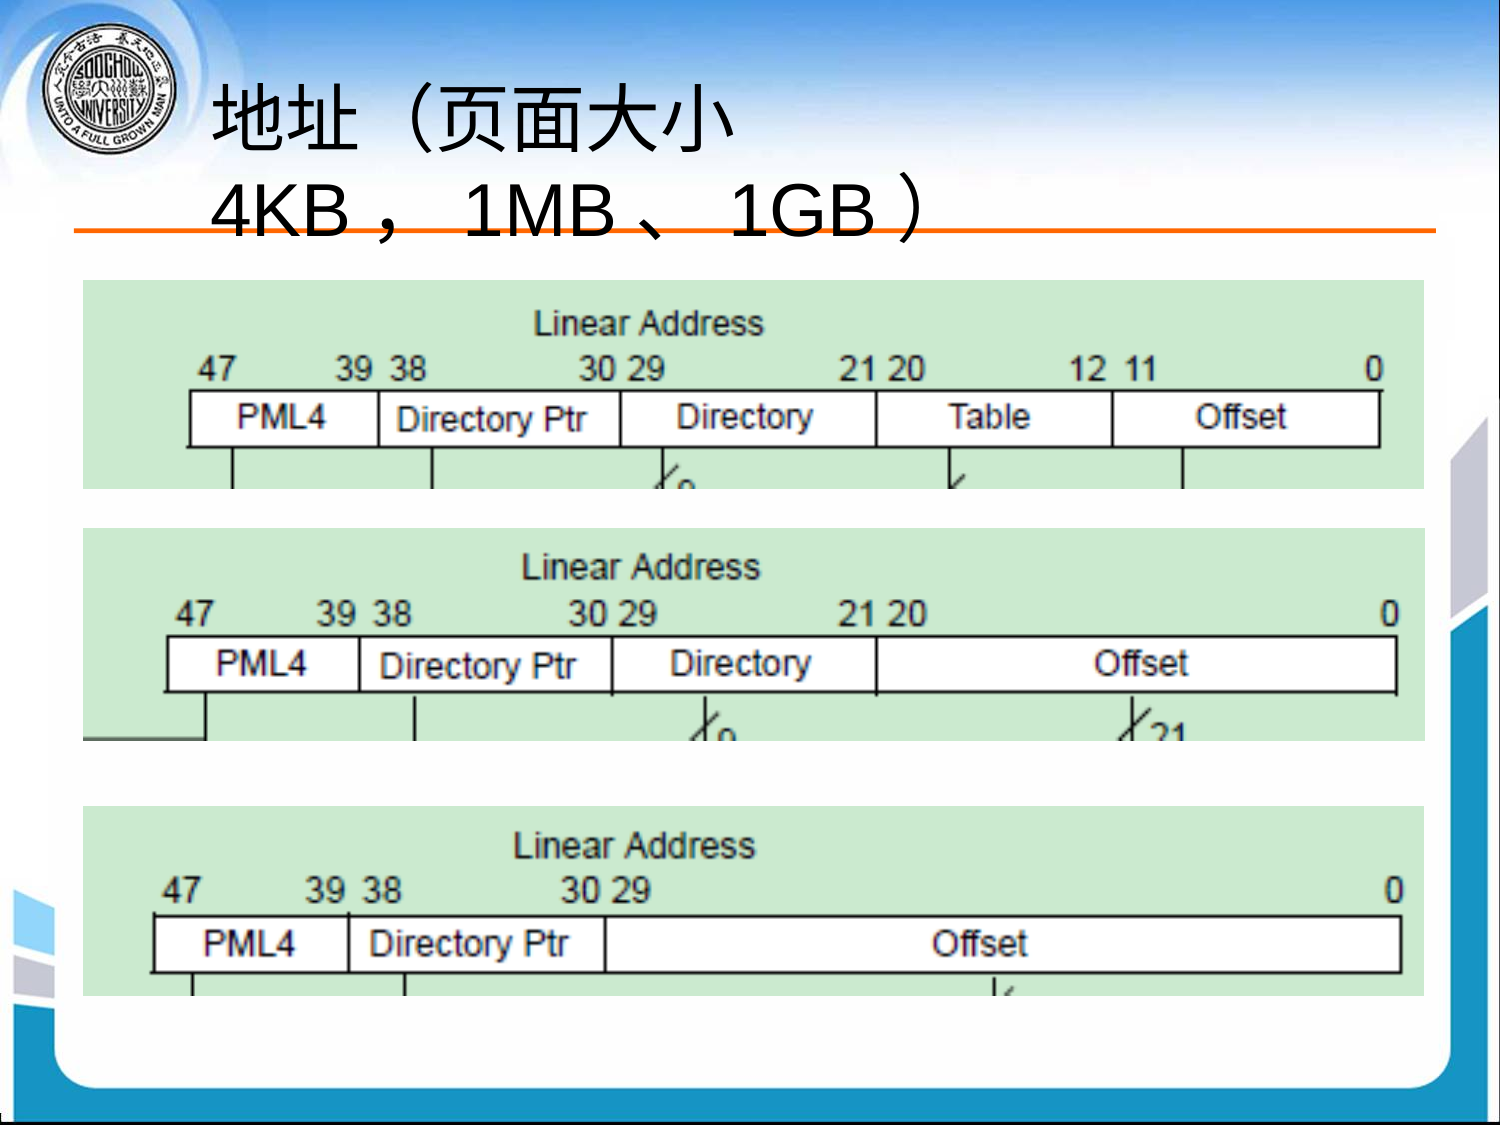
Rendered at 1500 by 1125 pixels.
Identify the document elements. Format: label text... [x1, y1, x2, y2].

picture [0, 0, 1500, 1125]
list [82, 279, 1425, 489]
title 地址（页面大小4KB，1MB、1GB） [195, 113, 1445, 210]
